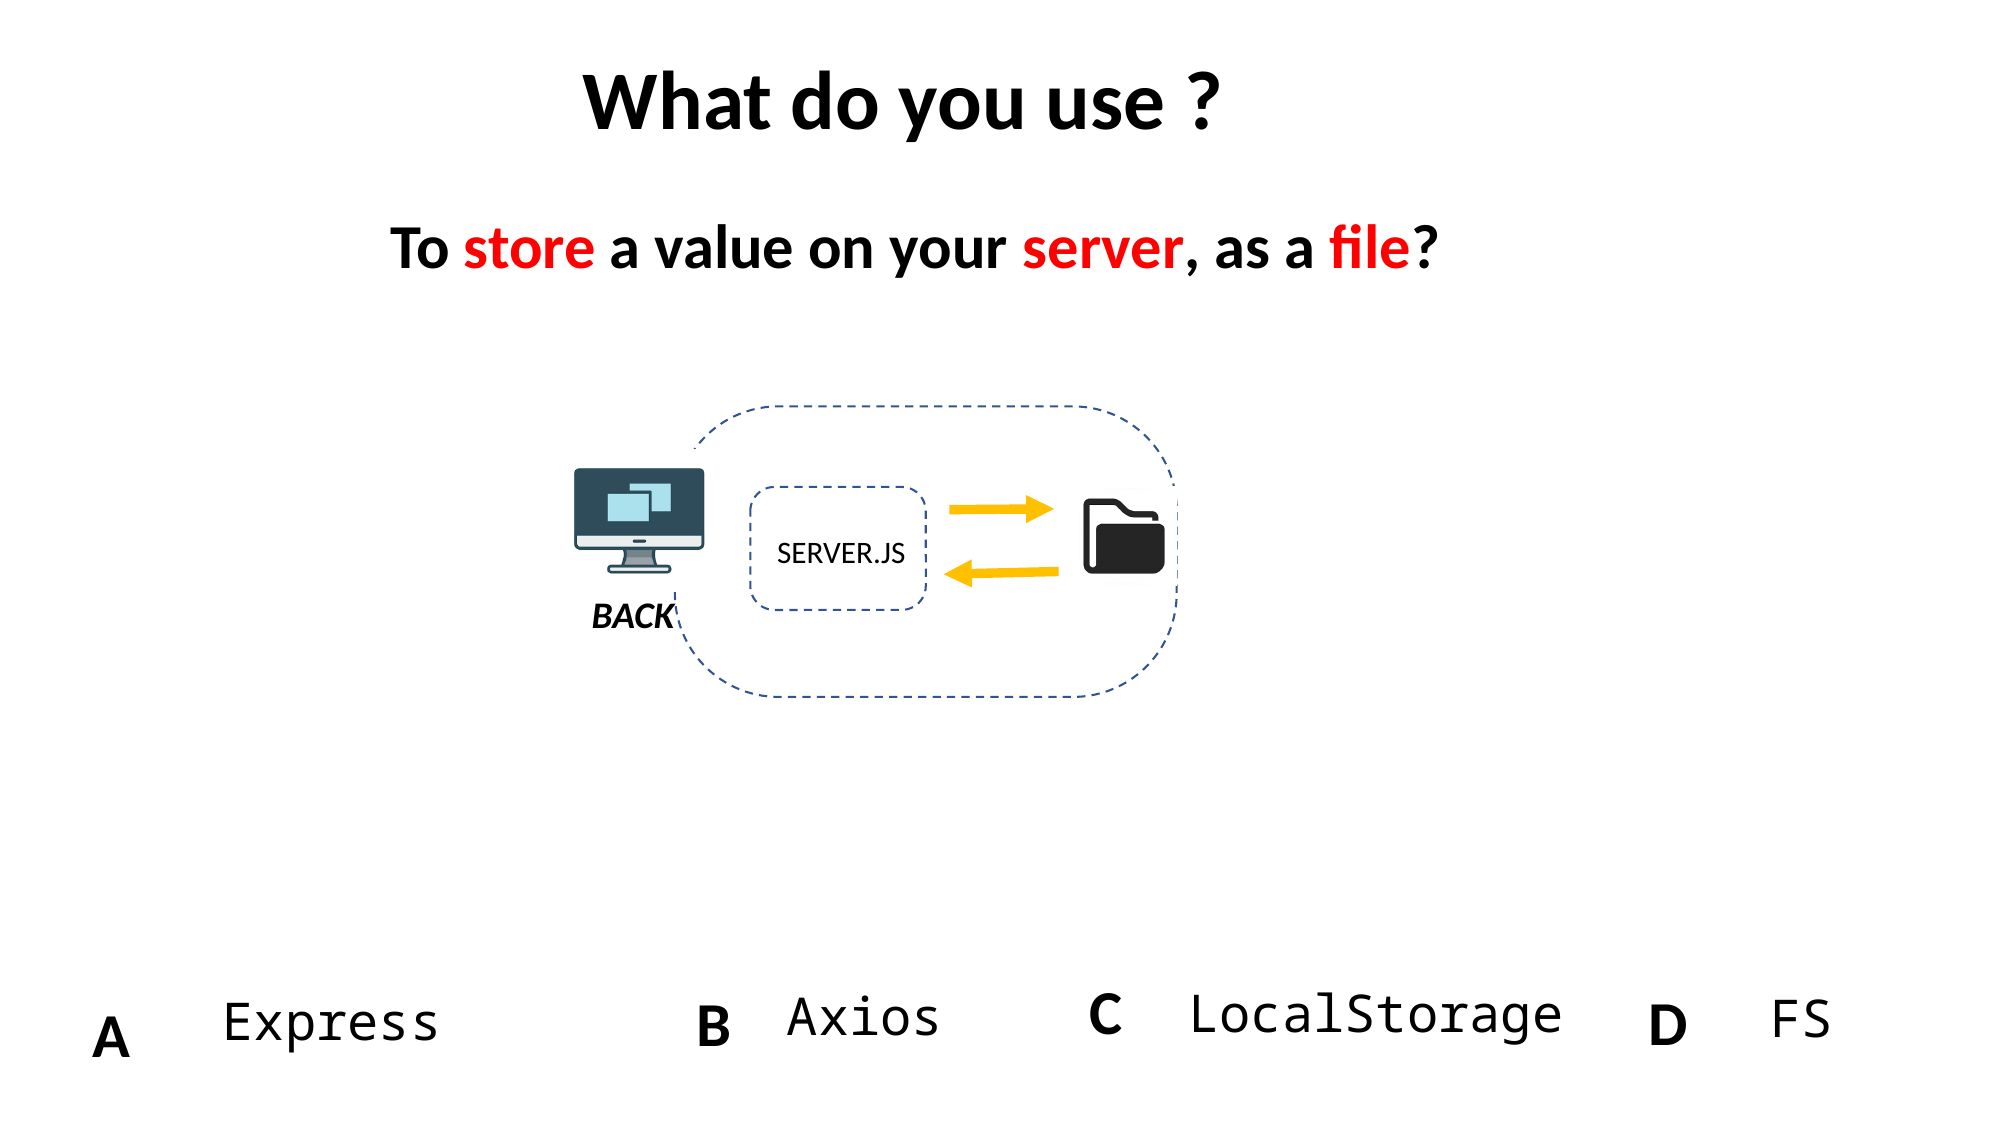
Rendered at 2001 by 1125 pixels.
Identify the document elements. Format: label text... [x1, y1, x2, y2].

text_box C [1074, 964, 1138, 1055]
text_box SERVER.JS [762, 525, 921, 578]
text_box To store a value on your server, as a file? [375, 198, 1704, 289]
text_box FS [1755, 977, 1848, 1055]
text_box [749, 485, 927, 612]
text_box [943, 571, 1059, 575]
text_box Express [207, 981, 457, 1059]
text_box D [1633, 975, 1704, 1066]
text_box BACK [576, 592, 690, 644]
picture [567, 449, 710, 592]
text_box A [77, 987, 145, 1077]
text_box Axios [772, 975, 958, 1053]
text_box B [681, 976, 747, 1066]
picture [1077, 486, 1177, 586]
text_box LocalStorage [1173, 972, 1579, 1050]
text_box [688, 405, 1178, 698]
text_box What do you use ? [567, 38, 1382, 154]
